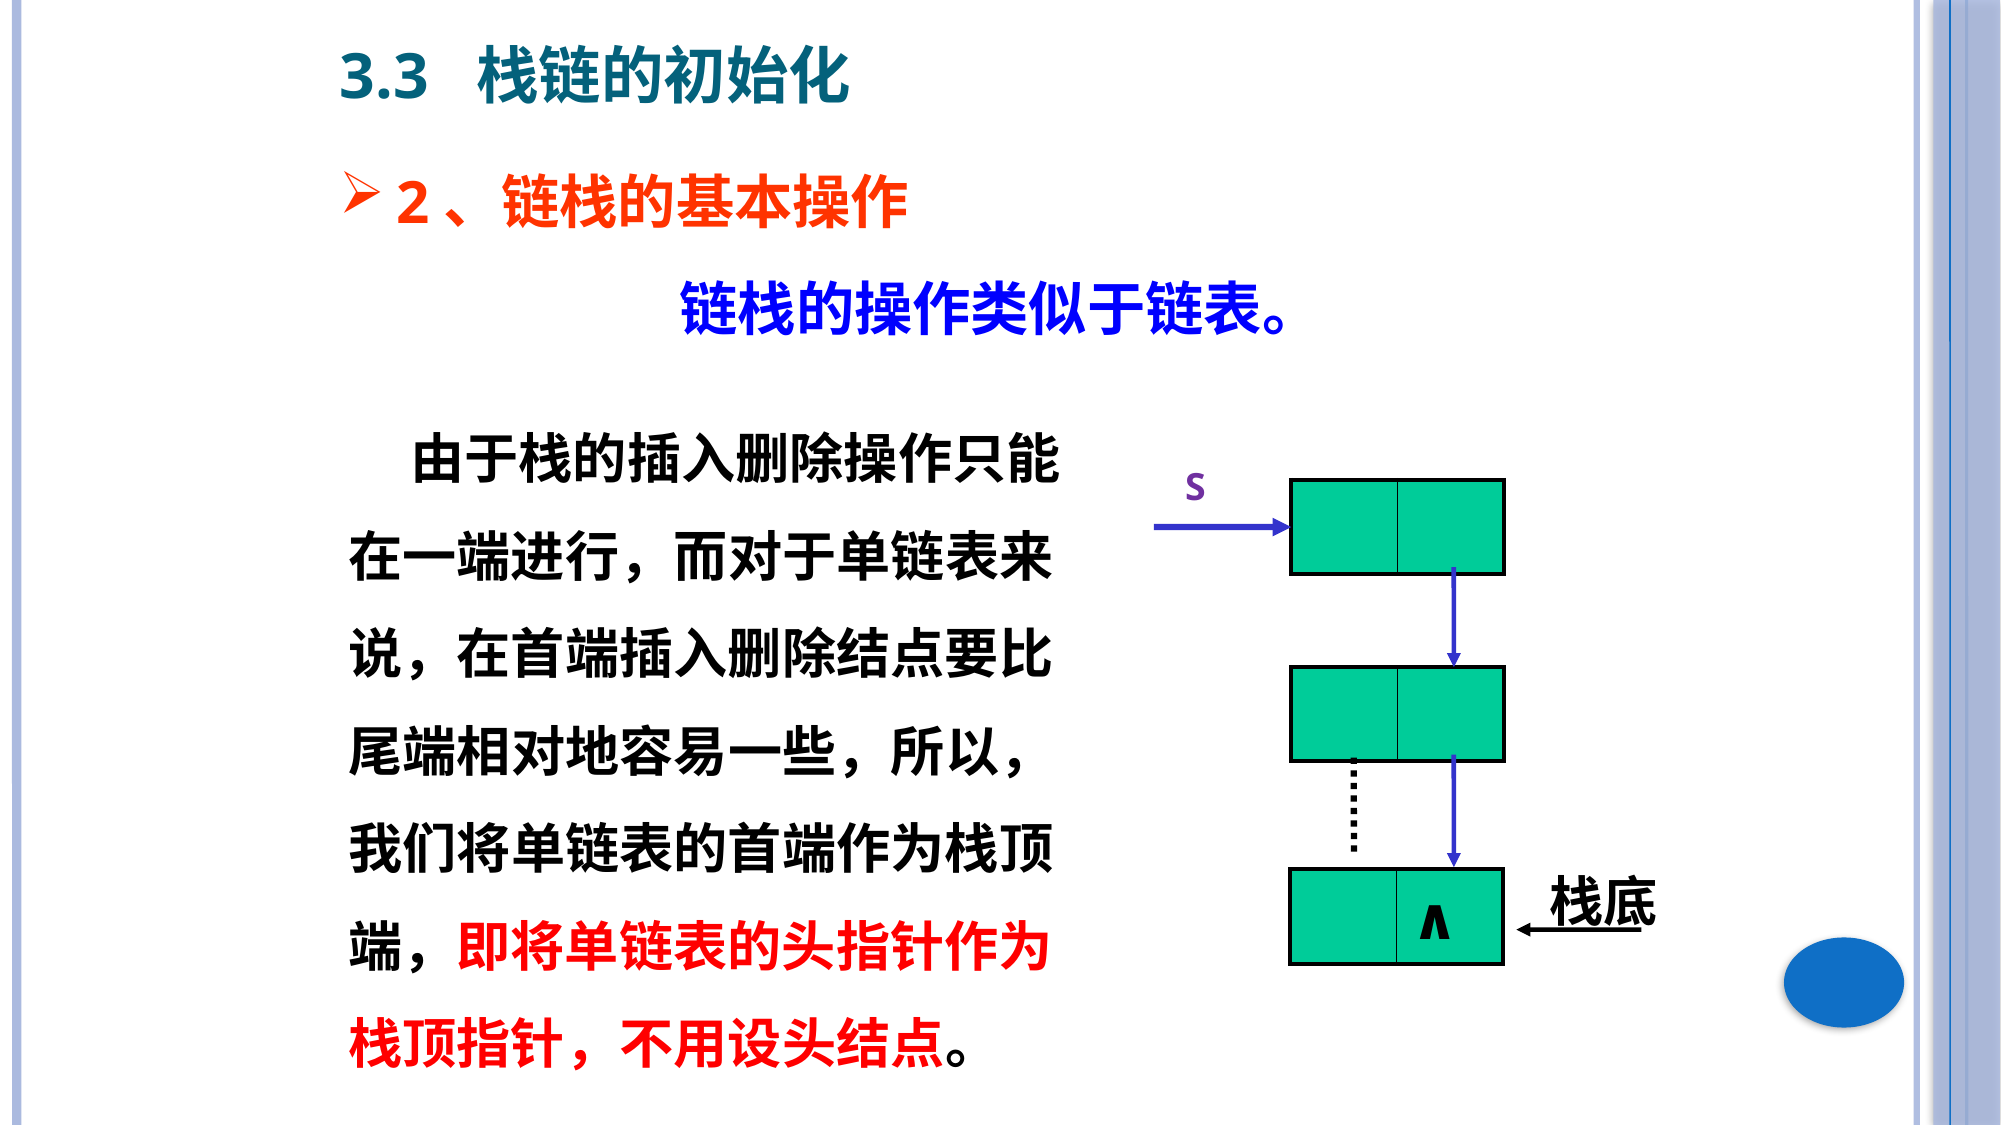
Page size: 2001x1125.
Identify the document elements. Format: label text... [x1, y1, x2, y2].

text_box 2、链栈的基本操作 [324, 143, 1774, 370]
table_header [1398, 482, 1502, 572]
text_box 由于栈的插入删除操作只能在一端进行，而对于单链表来说，在首端插入删除结点要比尾端相对地容易一些，所以，我们将单链表的首端作为栈顶端，即将单链表的头指针作为栈顶指针，不用设头结点。 [333, 385, 1084, 1082]
text_box [1516, 923, 1642, 936]
text_box [1447, 567, 1461, 668]
table_header [1293, 482, 1397, 572]
text_box [1153, 520, 1292, 534]
table_header [1292, 871, 1396, 962]
table_header [1398, 669, 1502, 759]
text_box 3.3 栈链的初始化 [324, 26, 1550, 119]
table_header ∧ [1397, 871, 1501, 962]
text_box [1447, 754, 1461, 868]
text_box 链栈的操作类似于链表。 [359, 264, 1681, 350]
text_box 栈底 [1503, 859, 1704, 940]
table_header [1293, 669, 1397, 759]
text_box S [1124, 455, 1267, 516]
